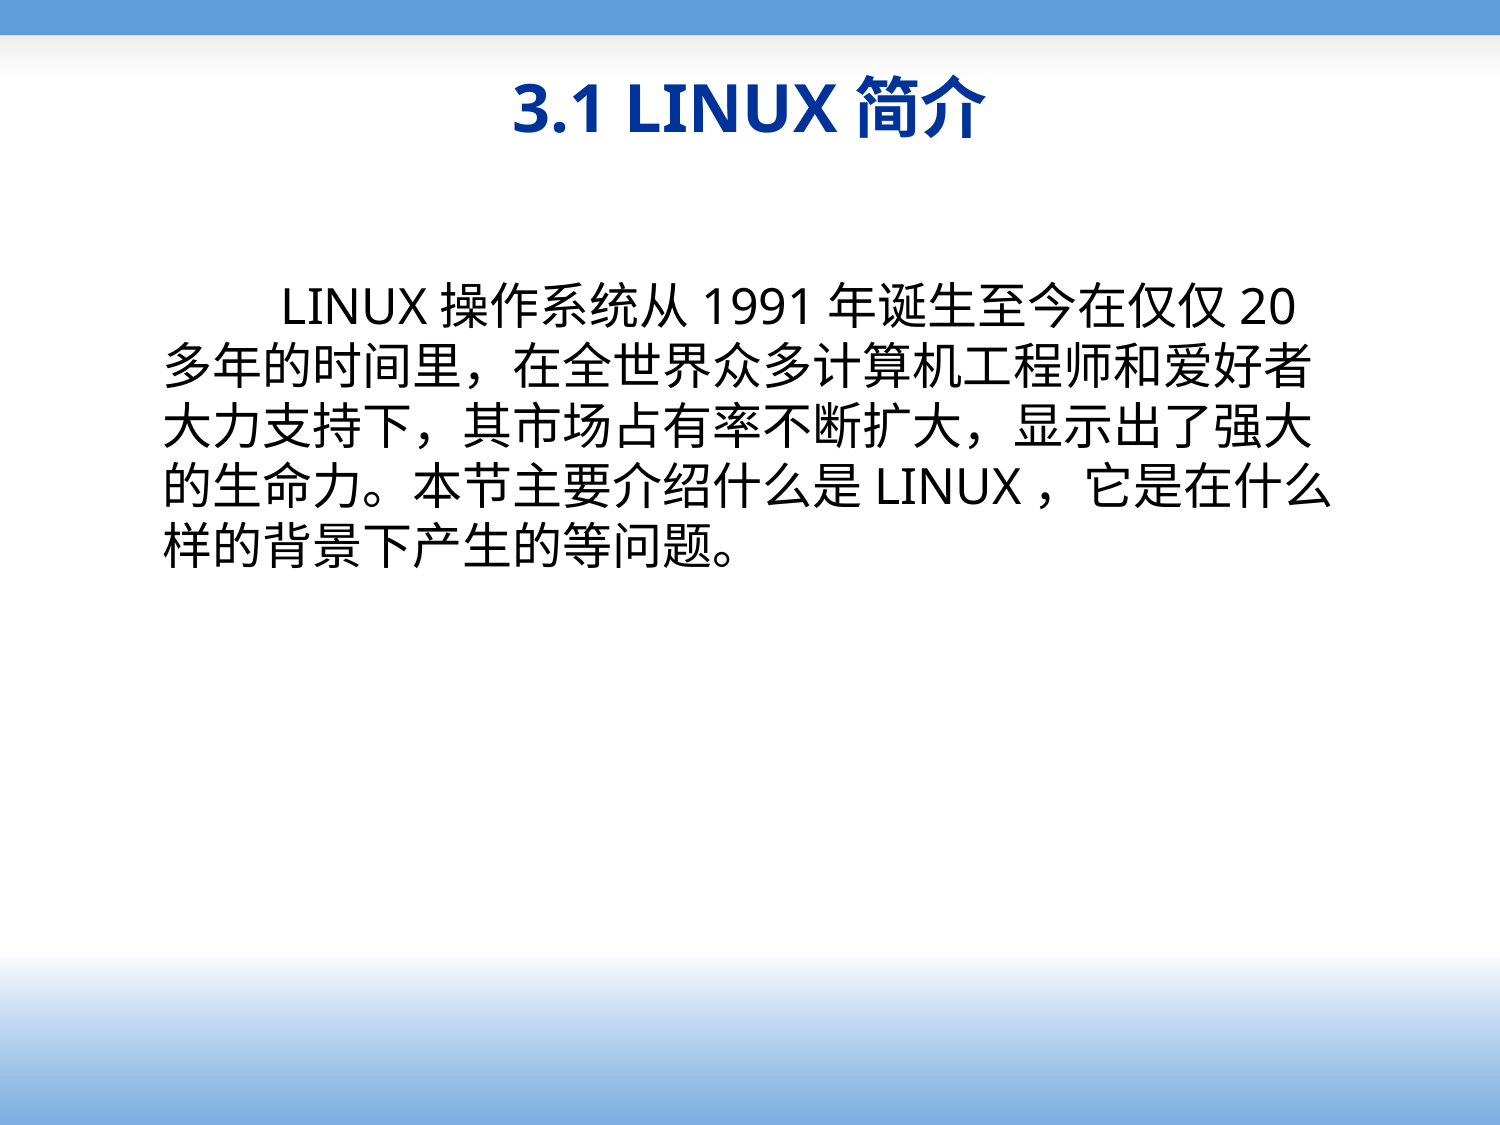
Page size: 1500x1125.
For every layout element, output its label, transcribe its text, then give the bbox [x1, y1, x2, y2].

title 3.1 LINUX简介 [134, 58, 1366, 247]
list LINUX操作系统从1991年诞生至今在仅仅20多年的时间里，在全世界众多计算机工程师和爱好者大力支持下，其市场占有率不断扩大，显示出了强大的生命力。本节主要介绍什么是LINUX，它是在什么样的背景下产生的等问题。 [147, 267, 1353, 1000]
